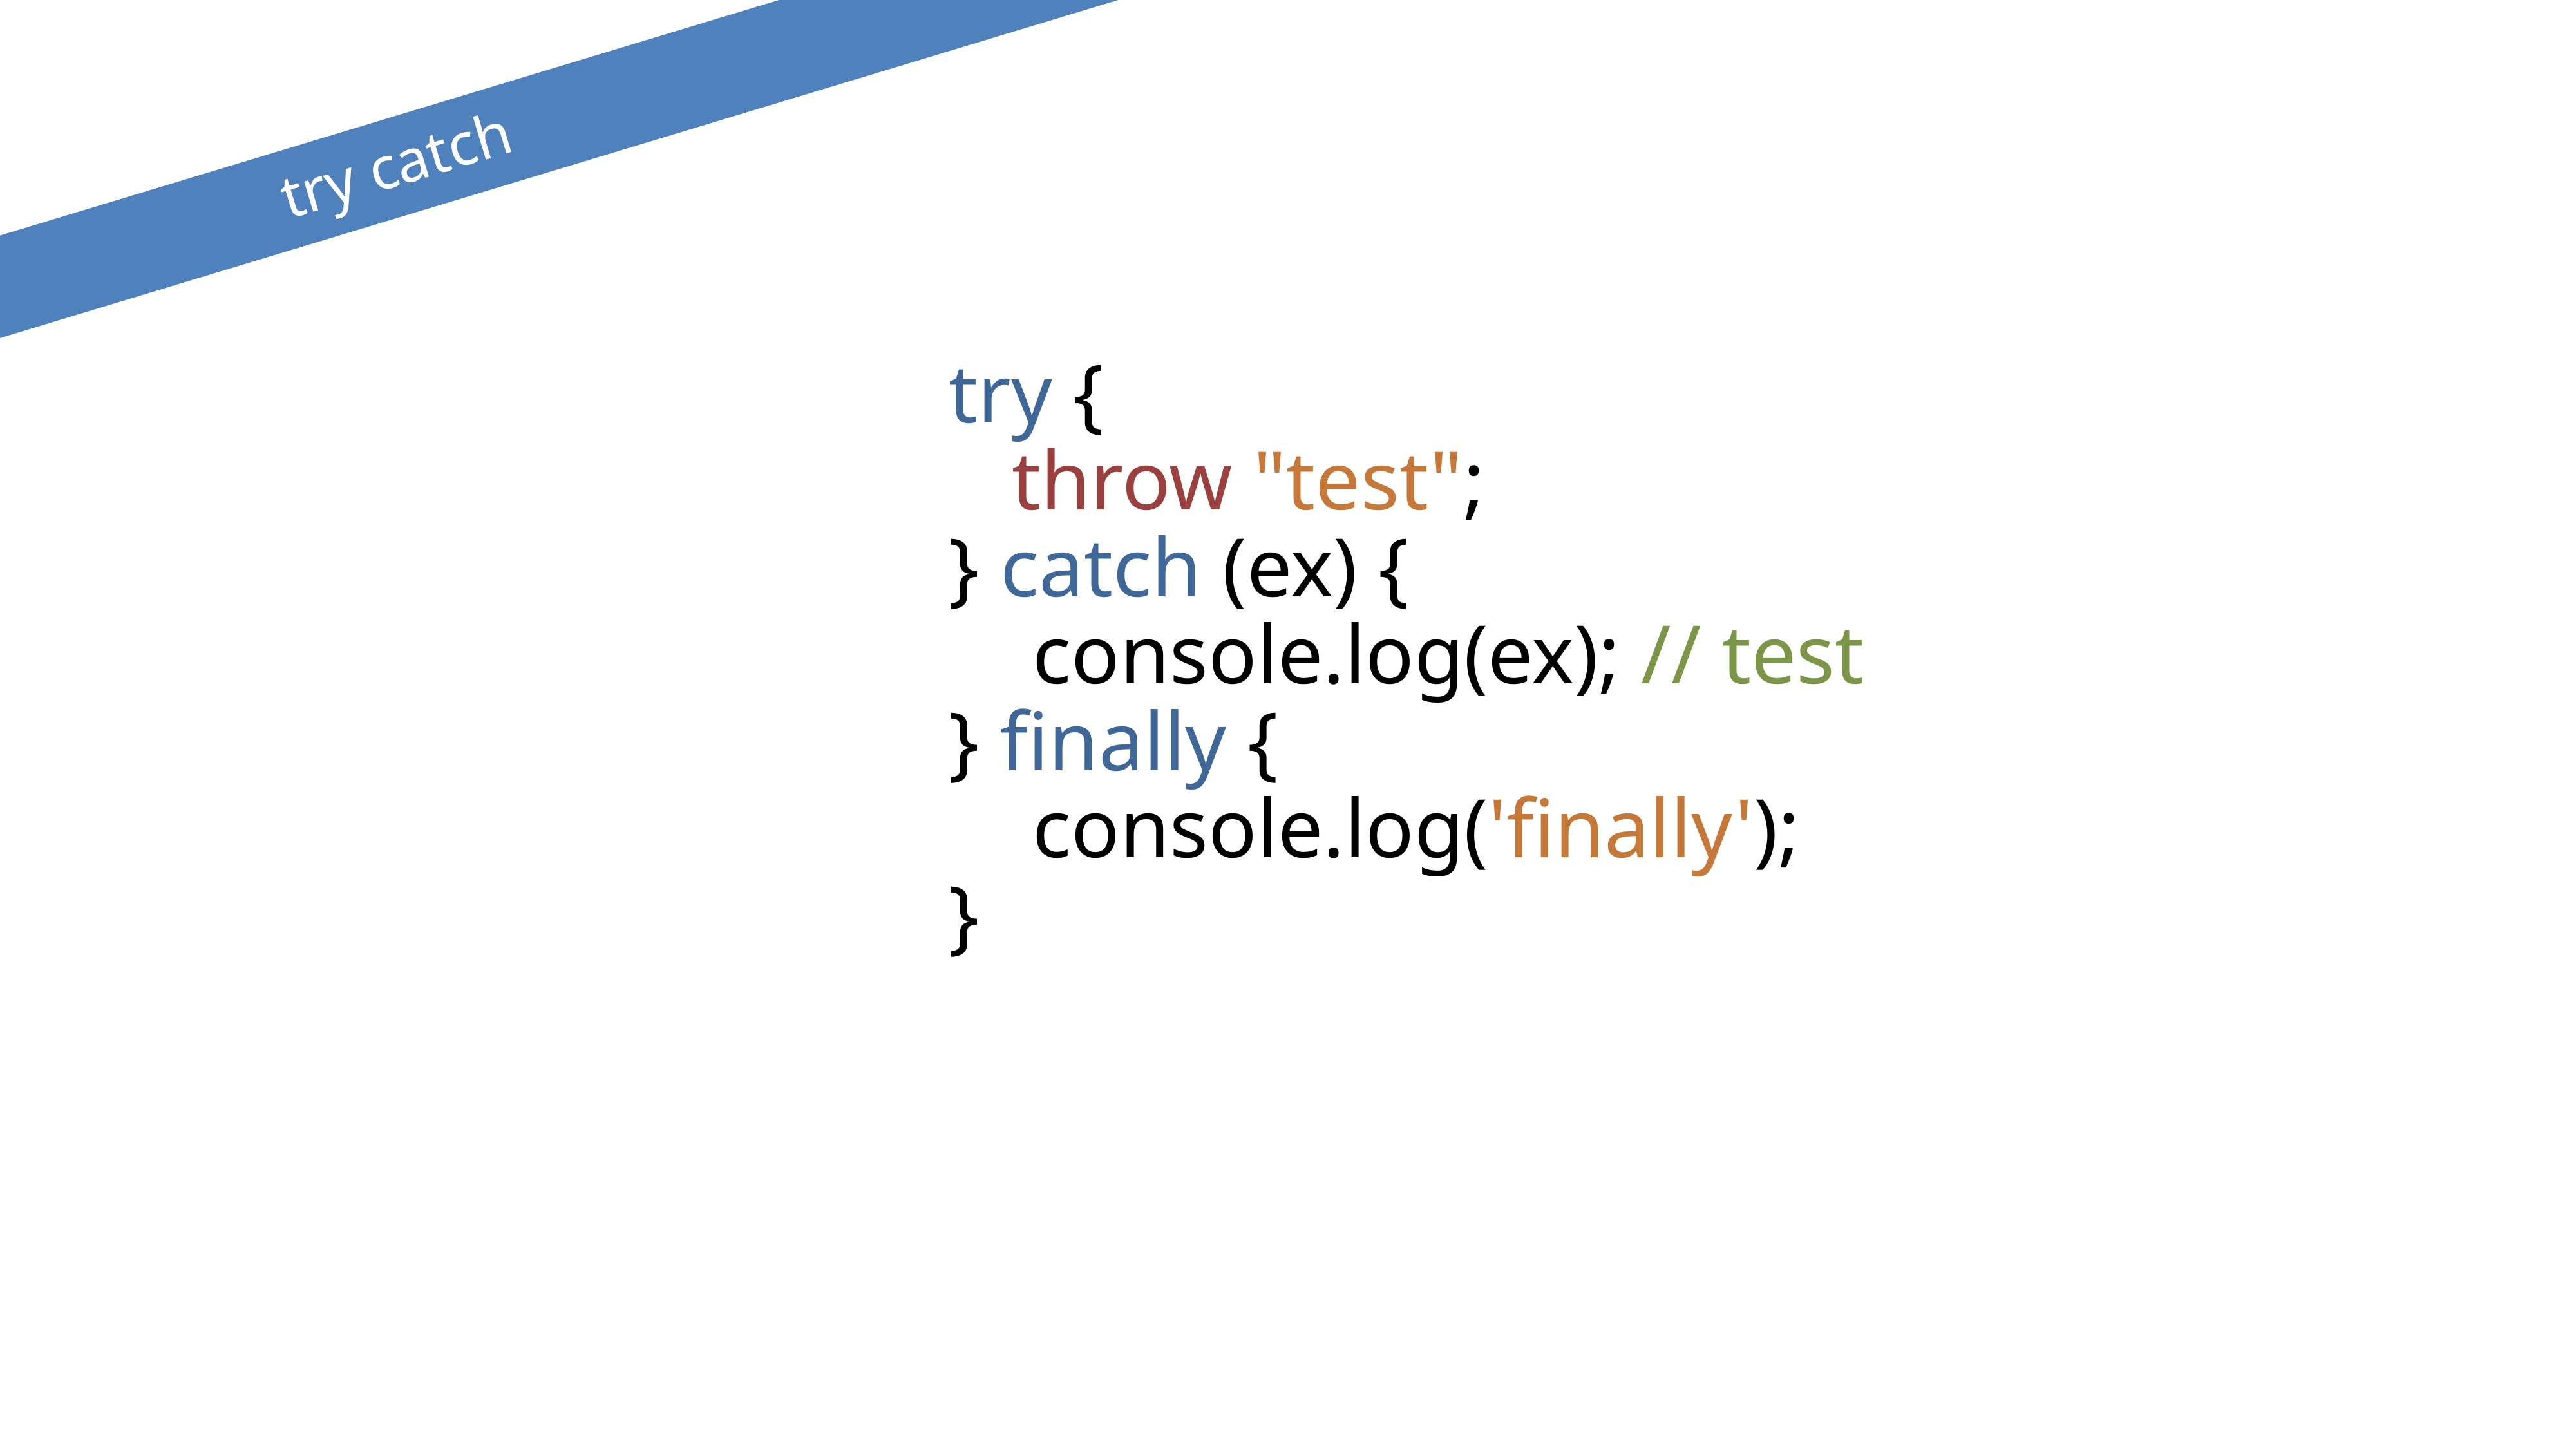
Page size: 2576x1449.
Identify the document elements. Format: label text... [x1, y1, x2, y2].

text_box try { throw "test"; } catch (ex) { console.log(ex); // test } finally { console.log('finally'); } [939, 343, 1875, 972]
text_box try catch [0, 0, 1119, 338]
